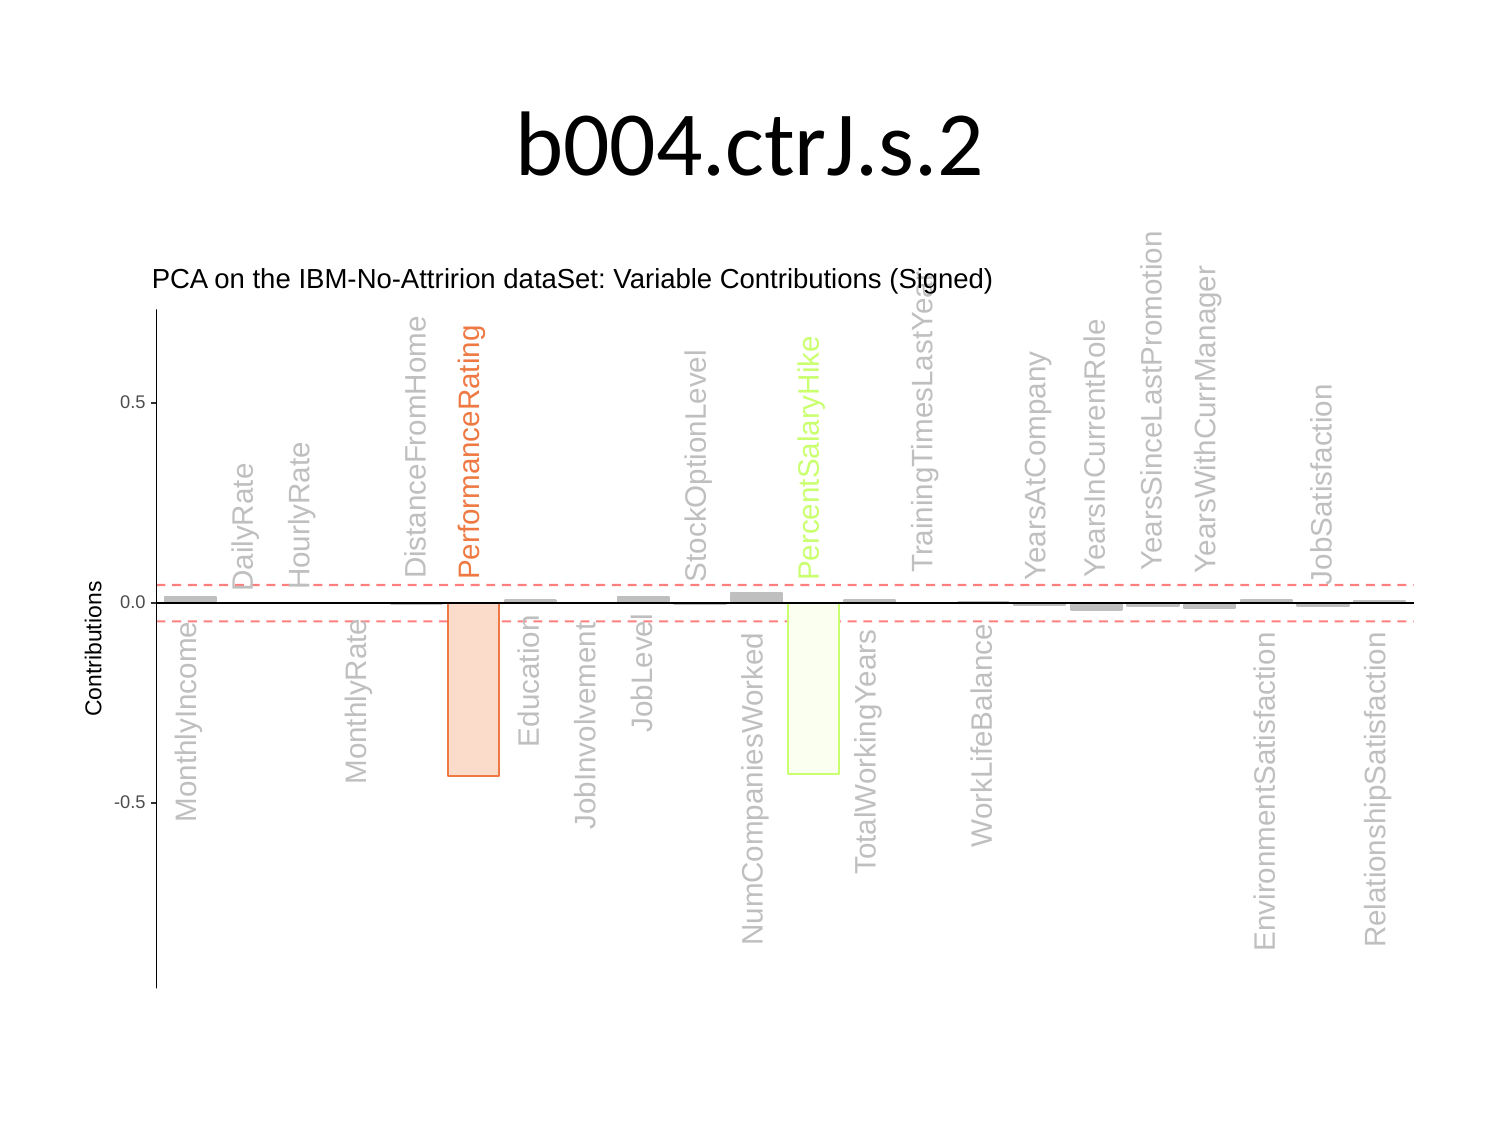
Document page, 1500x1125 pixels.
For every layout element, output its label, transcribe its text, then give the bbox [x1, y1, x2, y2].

title b004.ctrJ.s.2 [75, 45, 1425, 233]
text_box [74, 262, 1426, 1006]
